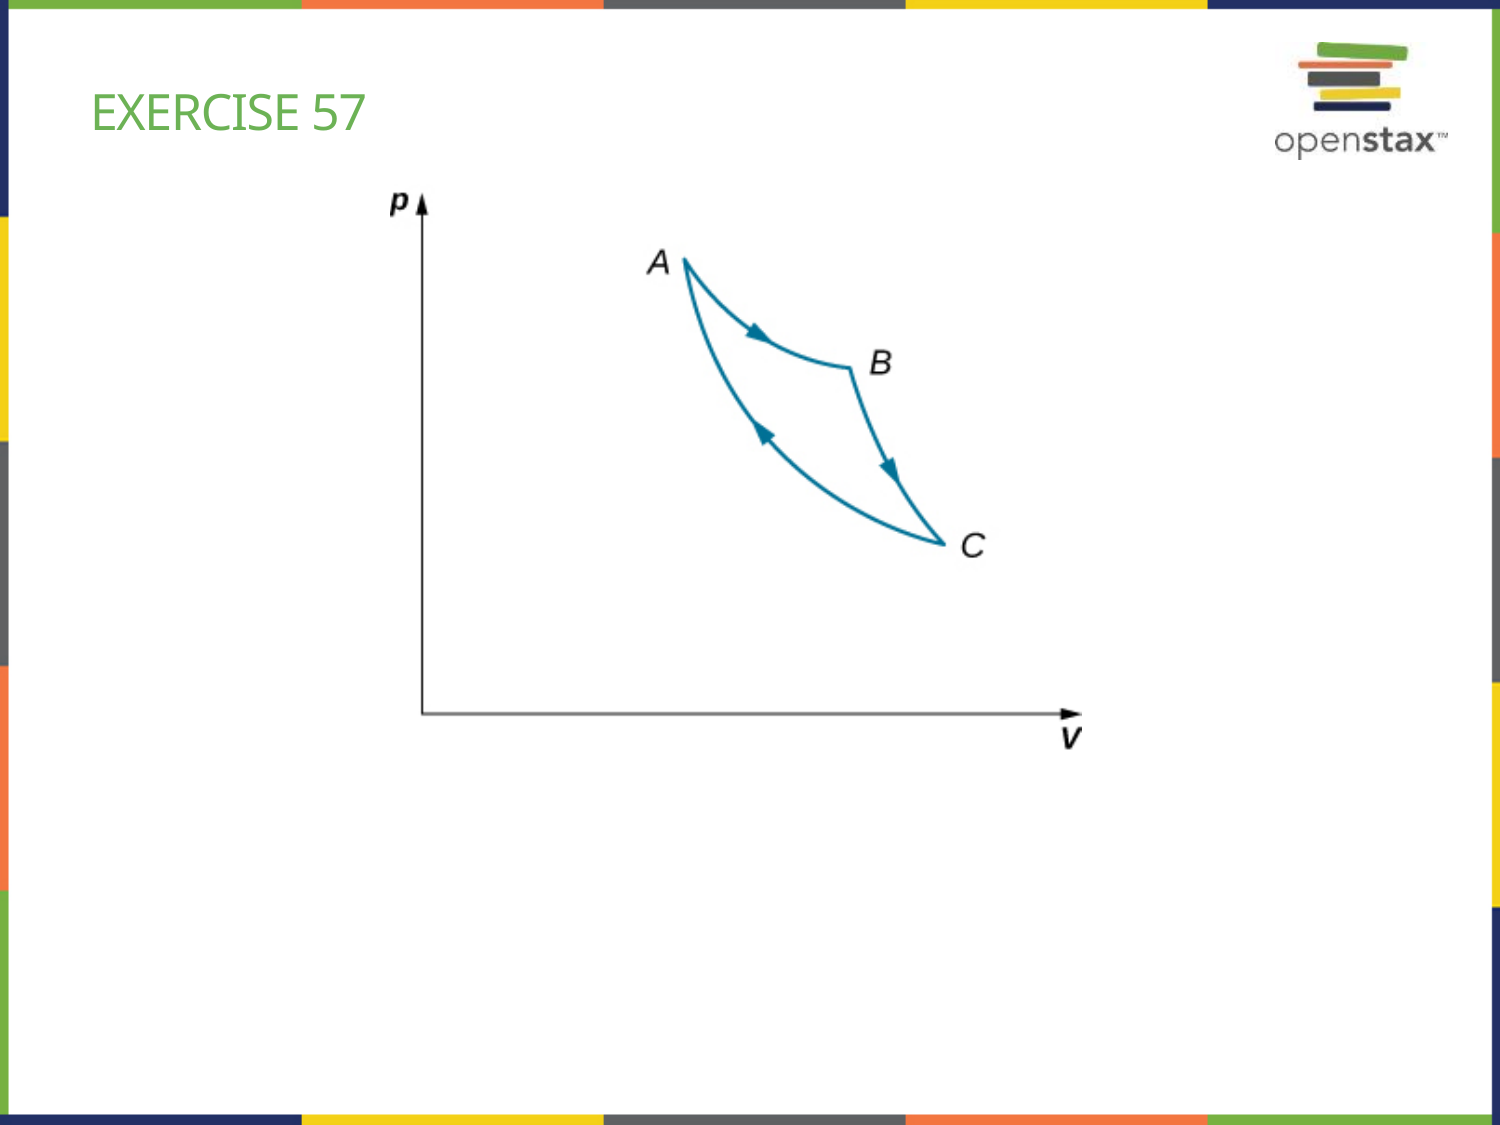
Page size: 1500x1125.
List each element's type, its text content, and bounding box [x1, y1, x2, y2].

title Exercise 57 [75, 39, 1275, 148]
picture [0, 0, 1500, 1125]
